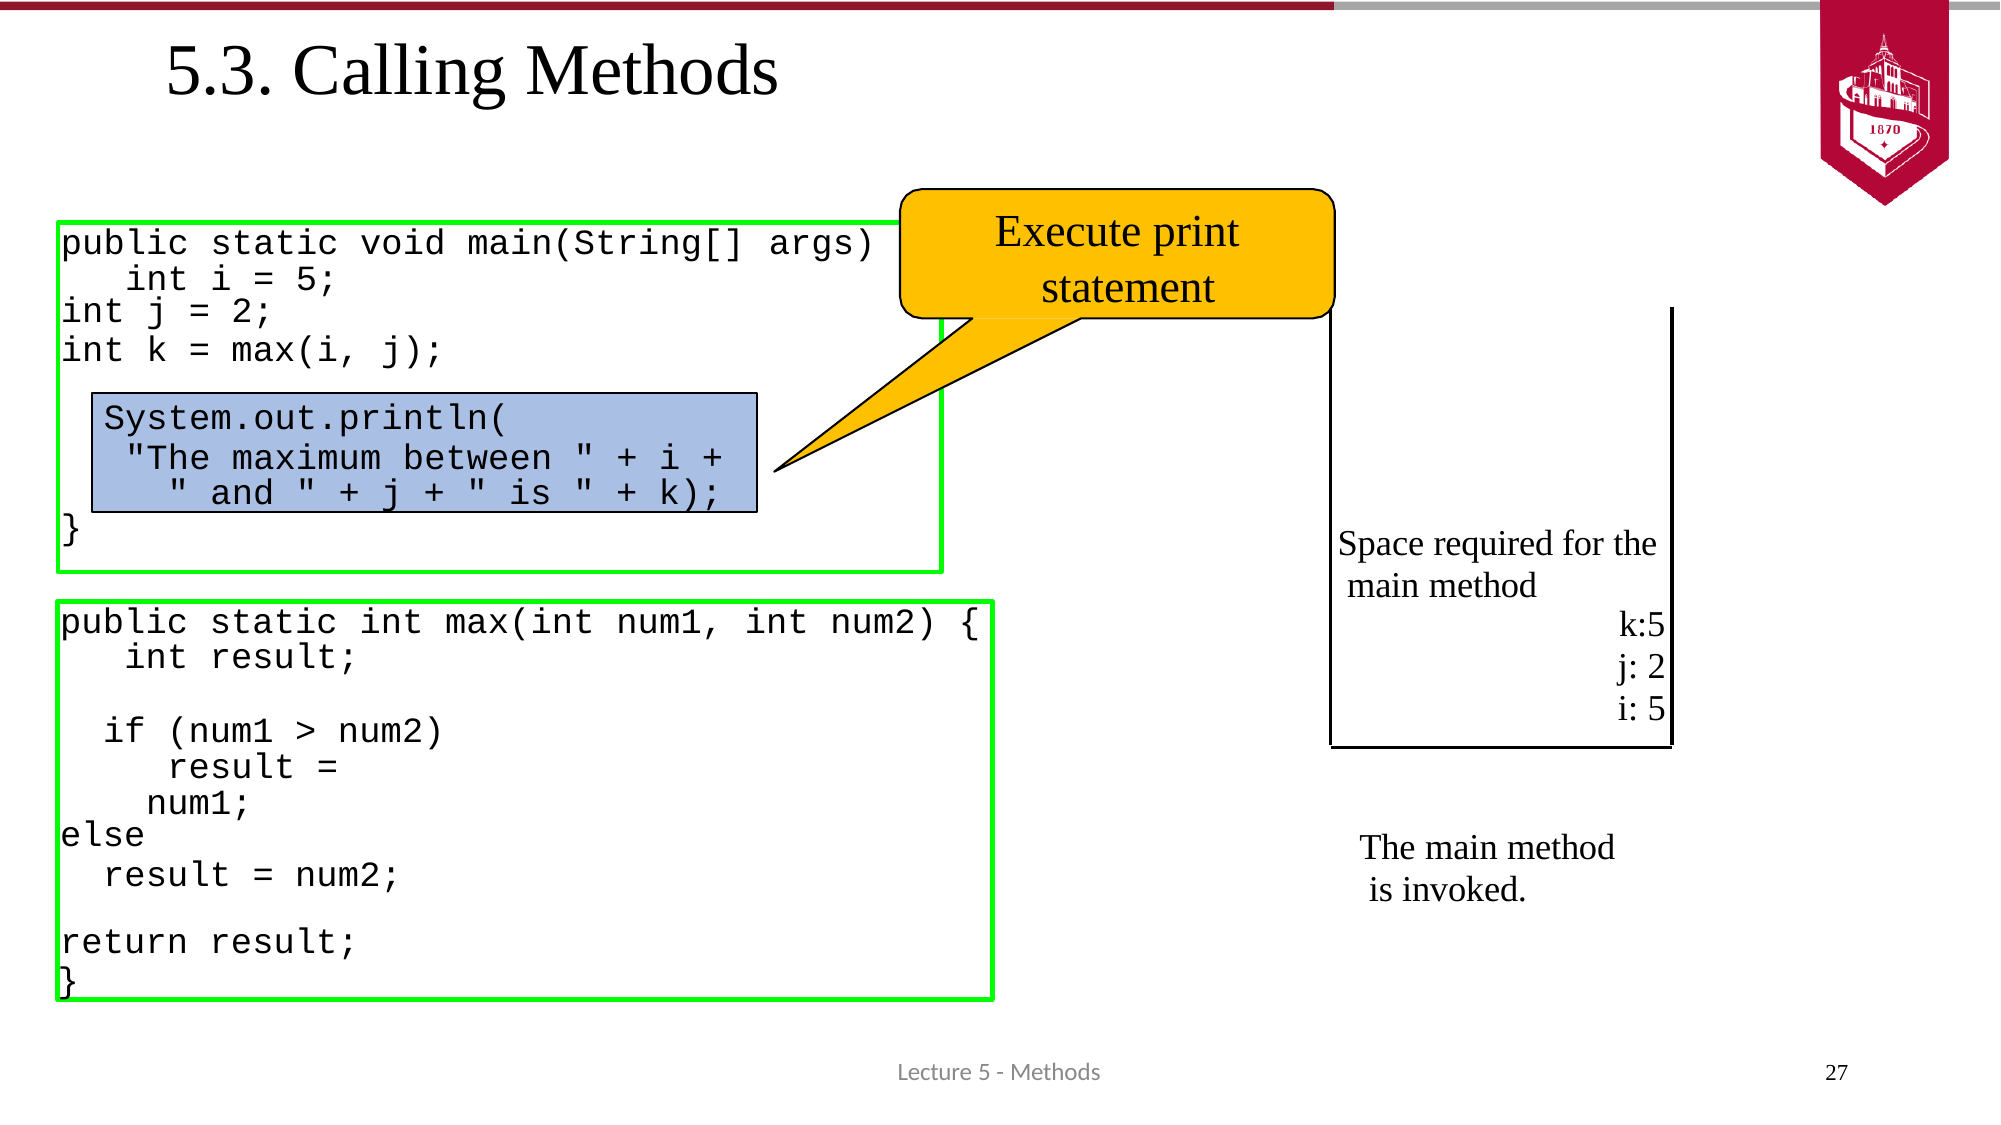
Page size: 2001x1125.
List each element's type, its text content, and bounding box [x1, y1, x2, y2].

slide_number 27 [1819, 1057, 1856, 1125]
text_box The main method is invoked. [1357, 819, 1617, 909]
text_box public static int max(int num1, int num2) { int result; if (num1 > num2) result = num1; else result = num2; return result; } [57, 758, 993, 1000]
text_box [772, 217, 1337, 474]
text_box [55, 220, 1674, 748]
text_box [0, 0, 2000, 206]
footer Lecture 5 - Methods [895, 1054, 1105, 1125]
